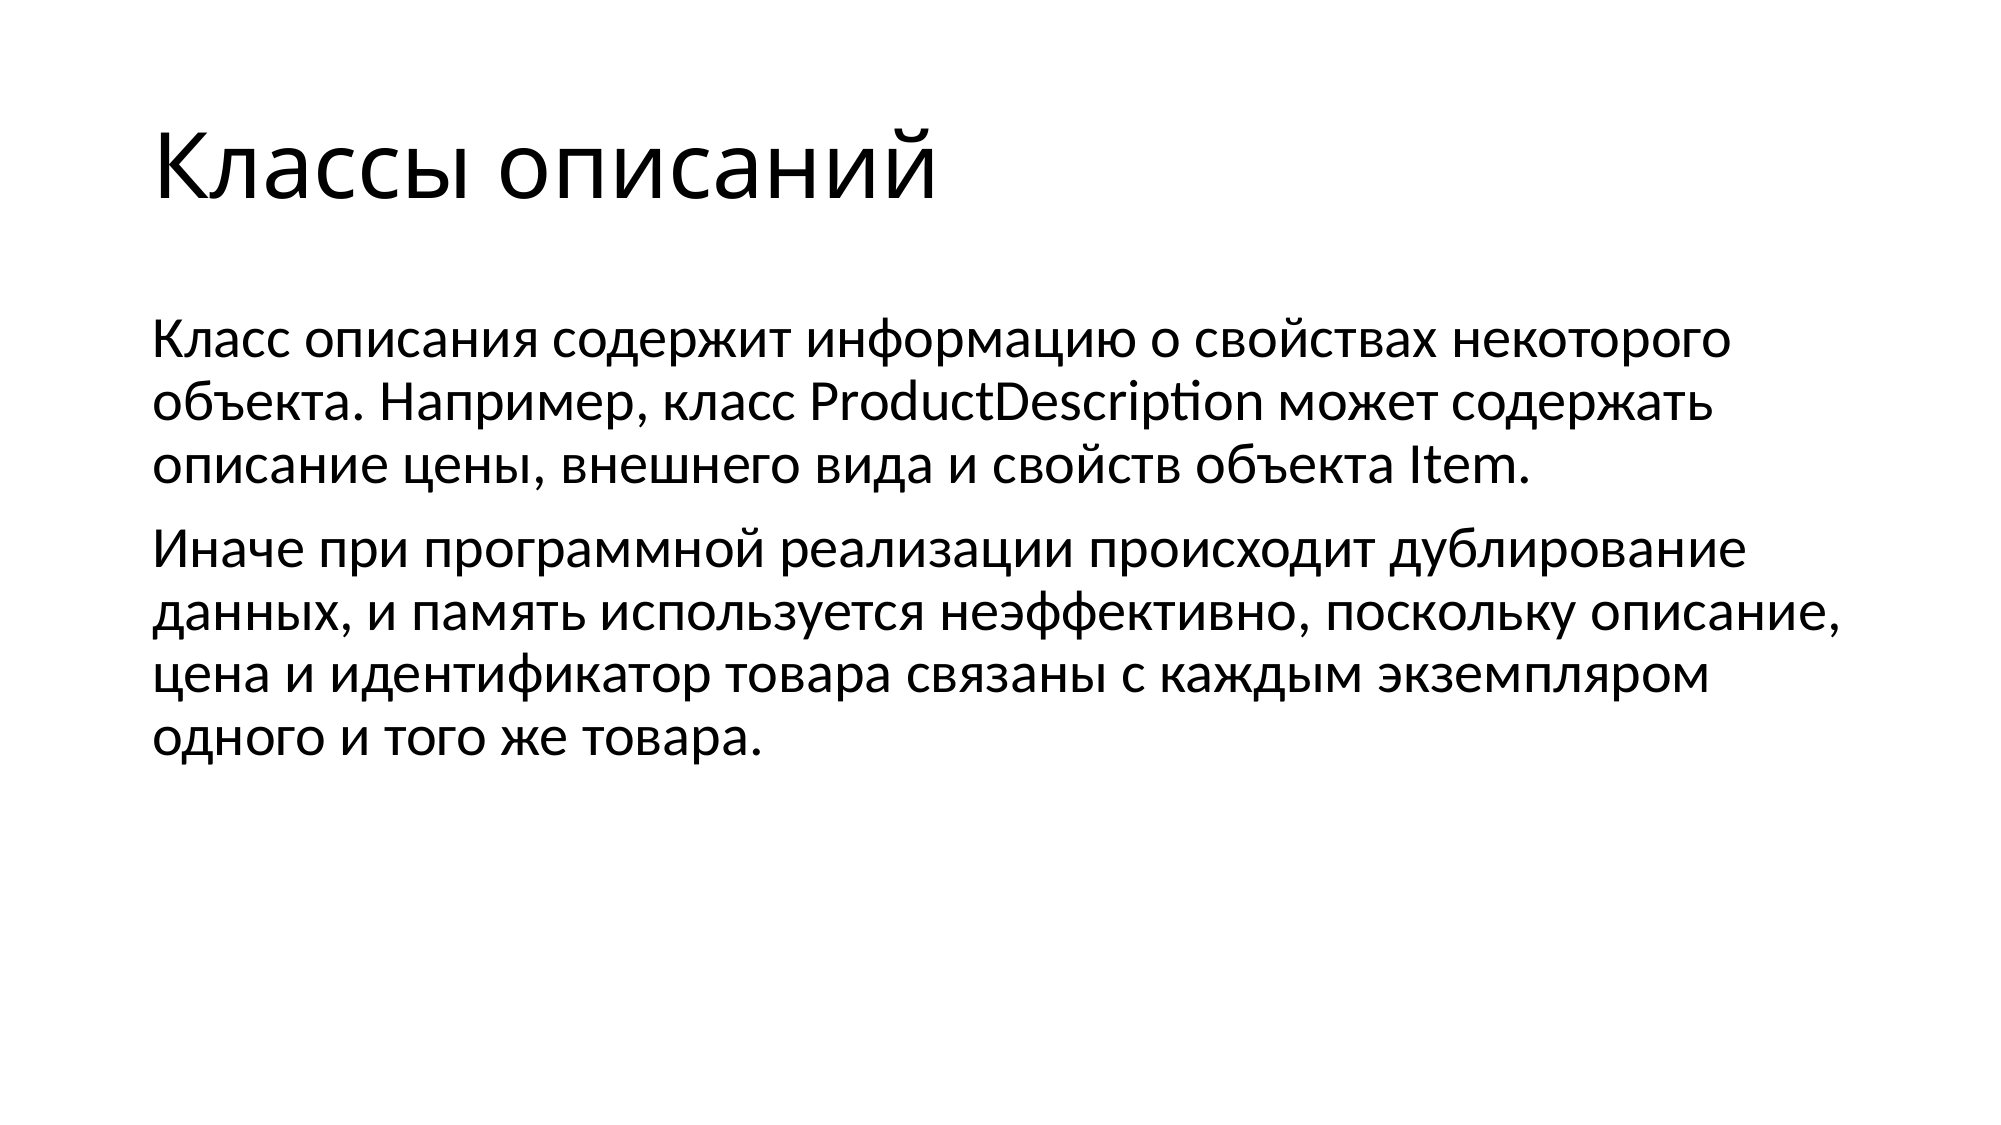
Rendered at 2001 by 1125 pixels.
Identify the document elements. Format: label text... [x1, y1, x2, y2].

title Классы описаний [137, 59, 1863, 278]
list Класс описания содержит информацию о свойствах некоторого объекта. Например, класс ProductDescription может содержать описание цены, внешнего вида и свойств объекта Item. Иначе при программной реализации происходит дублирование данных, и память используется неэффективно, поскольку описание, цена и идентификатор товара связаны с каждым экземпляром одного и того же товара. [137, 299, 1863, 1014]
